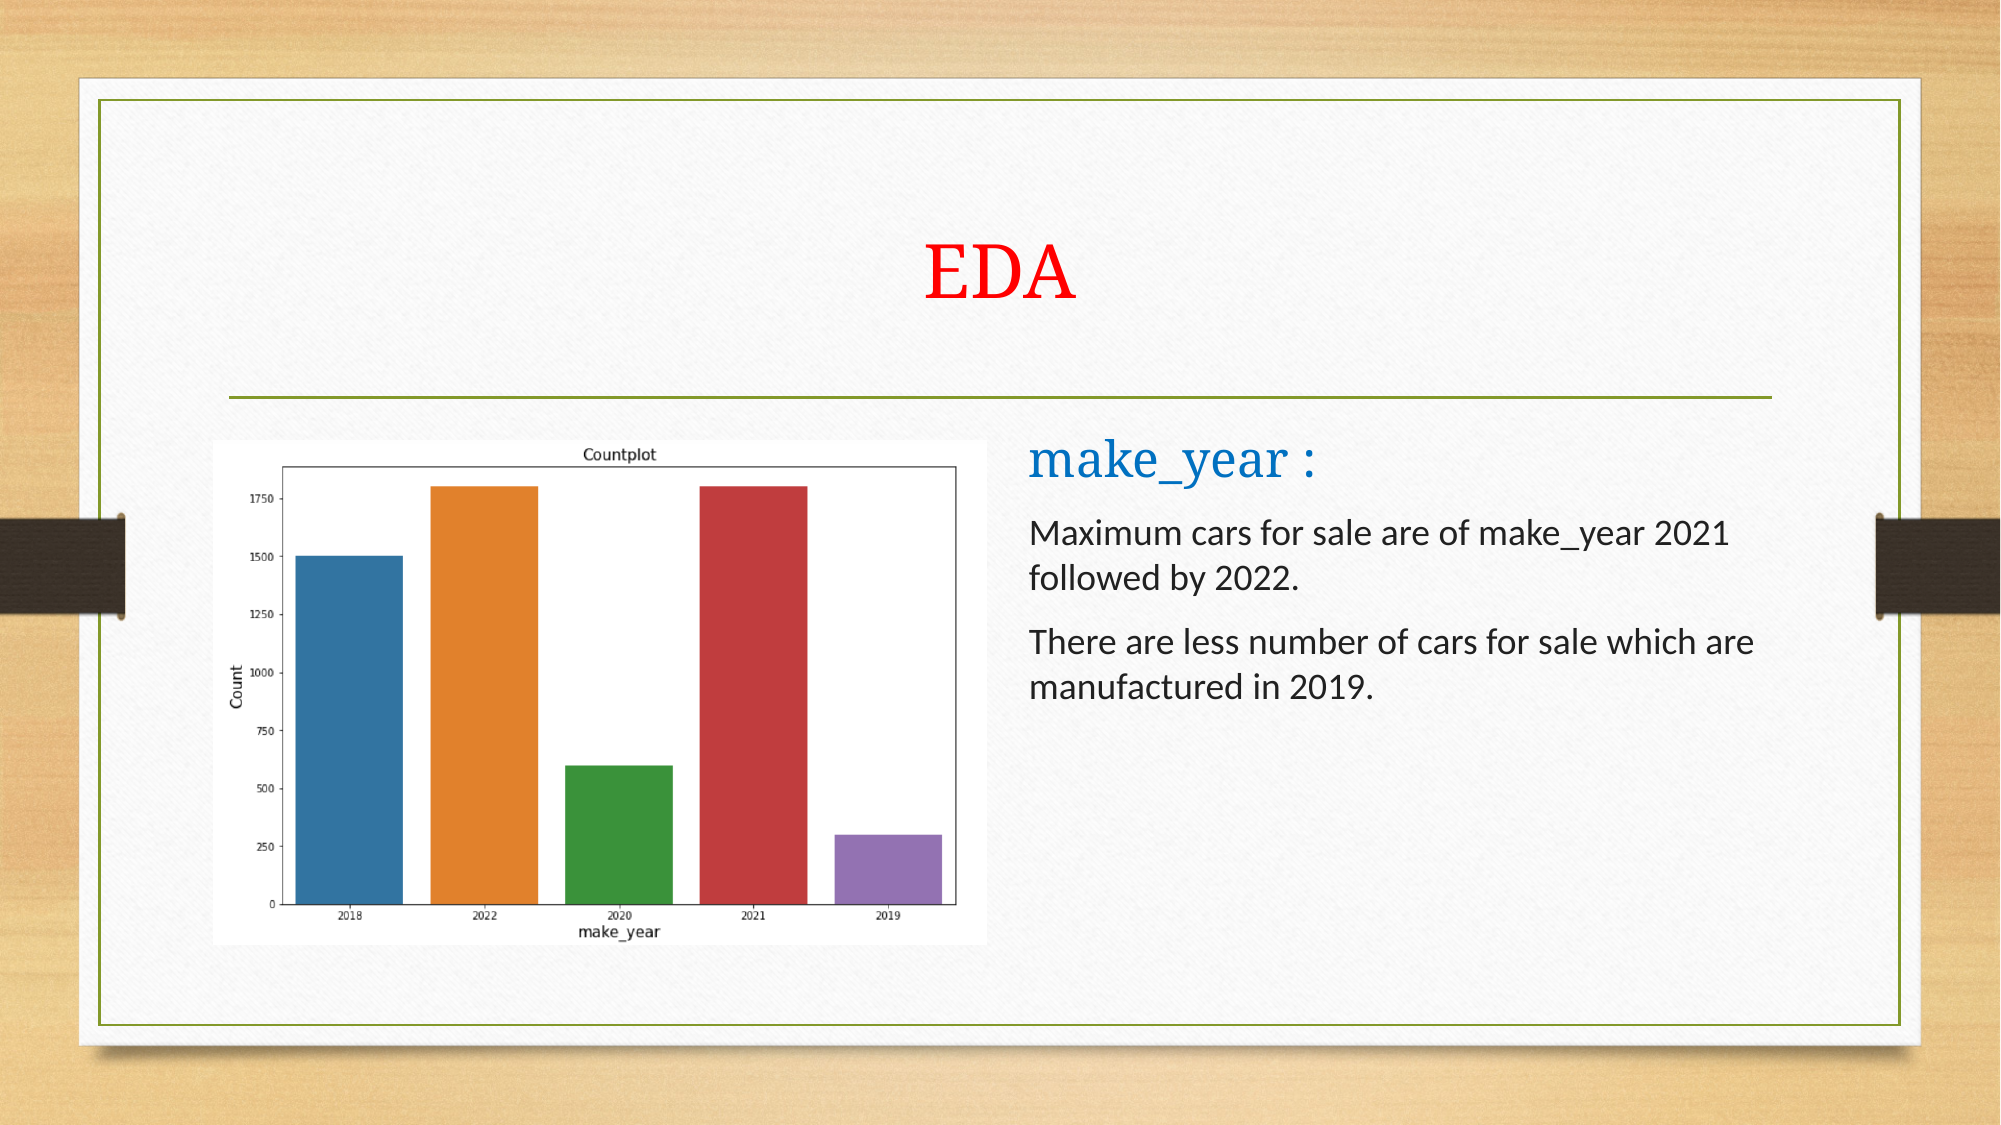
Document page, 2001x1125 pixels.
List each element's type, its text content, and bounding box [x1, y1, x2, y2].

title EDA [212, 161, 1788, 375]
list make_year : Maximum cars for sale are of make_year 2021 followed by 2022. There are less number of cars for sale which are manufactured in 2019. [1013, 420, 1788, 963]
picture [0, 0, 2001, 1125]
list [212, 440, 988, 946]
